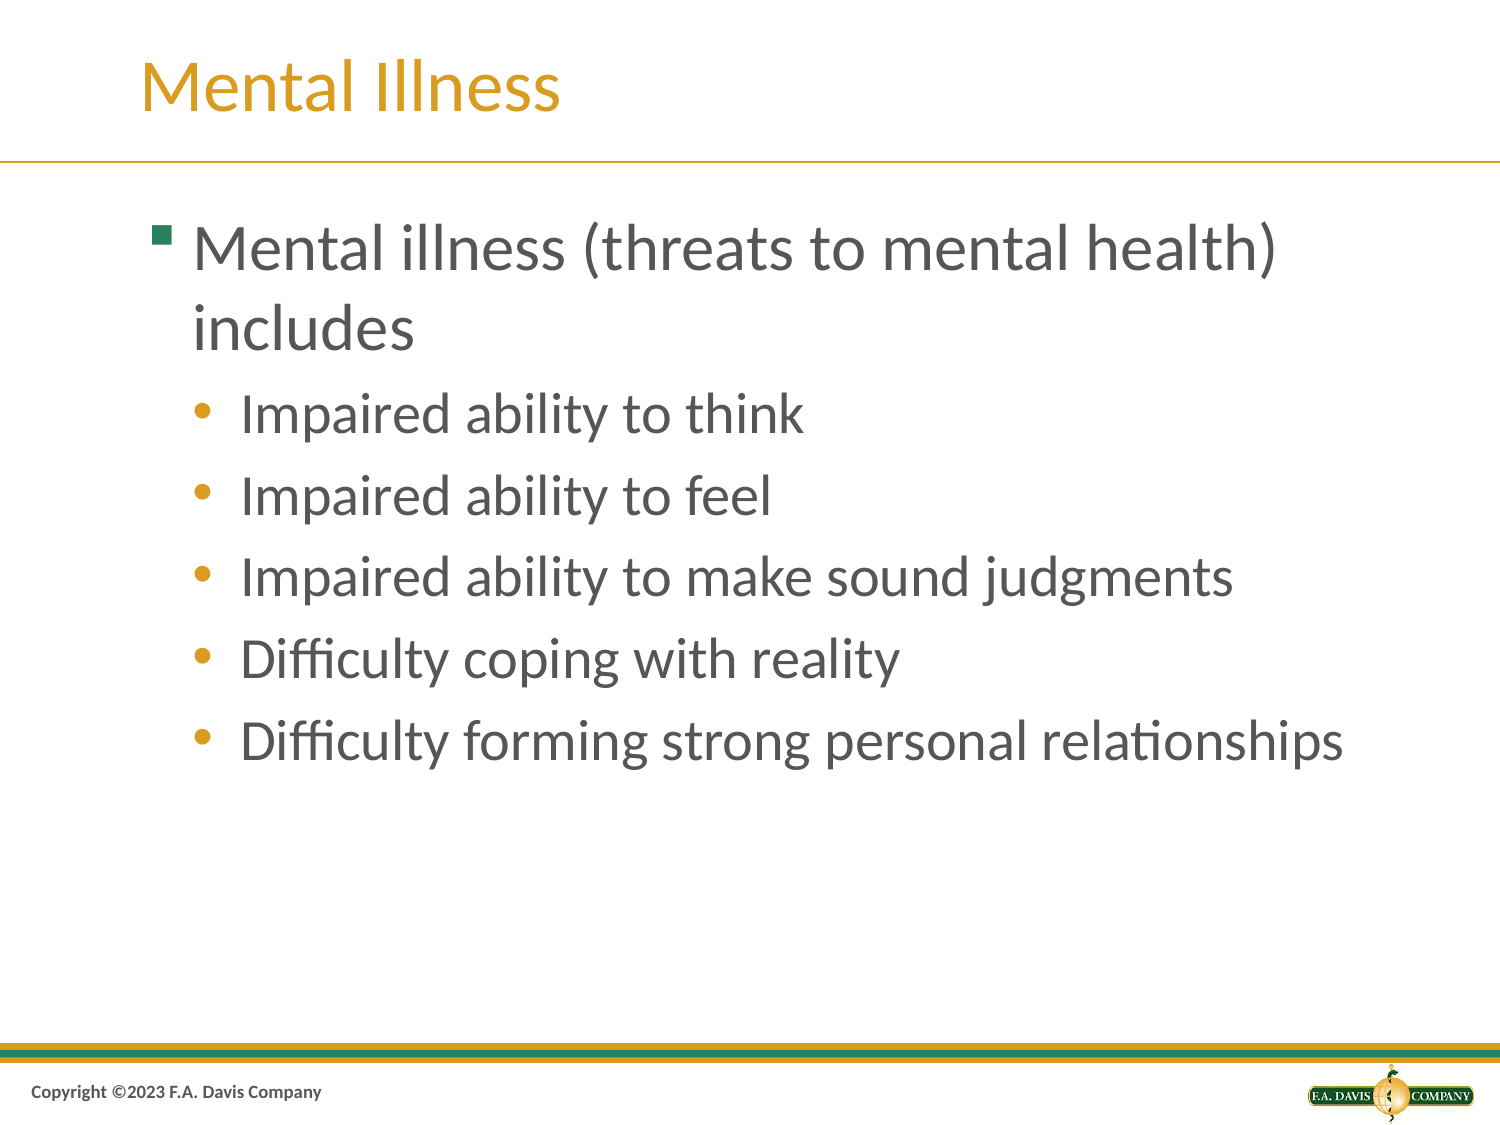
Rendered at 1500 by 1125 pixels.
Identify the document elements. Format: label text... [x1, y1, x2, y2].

list Mental illness (threats to mental health) includes Impaired ability to think Impaired ability to feel Impaired ability to make sound judgments Difficulty coping with reality Difficulty forming strong personal relationships [75, 196, 1425, 1025]
picture [1308, 1064, 1474, 1124]
picture [0, 1043, 1500, 1050]
title Mental Illness [124, 38, 1475, 136]
picture [0, 1058, 1500, 1063]
